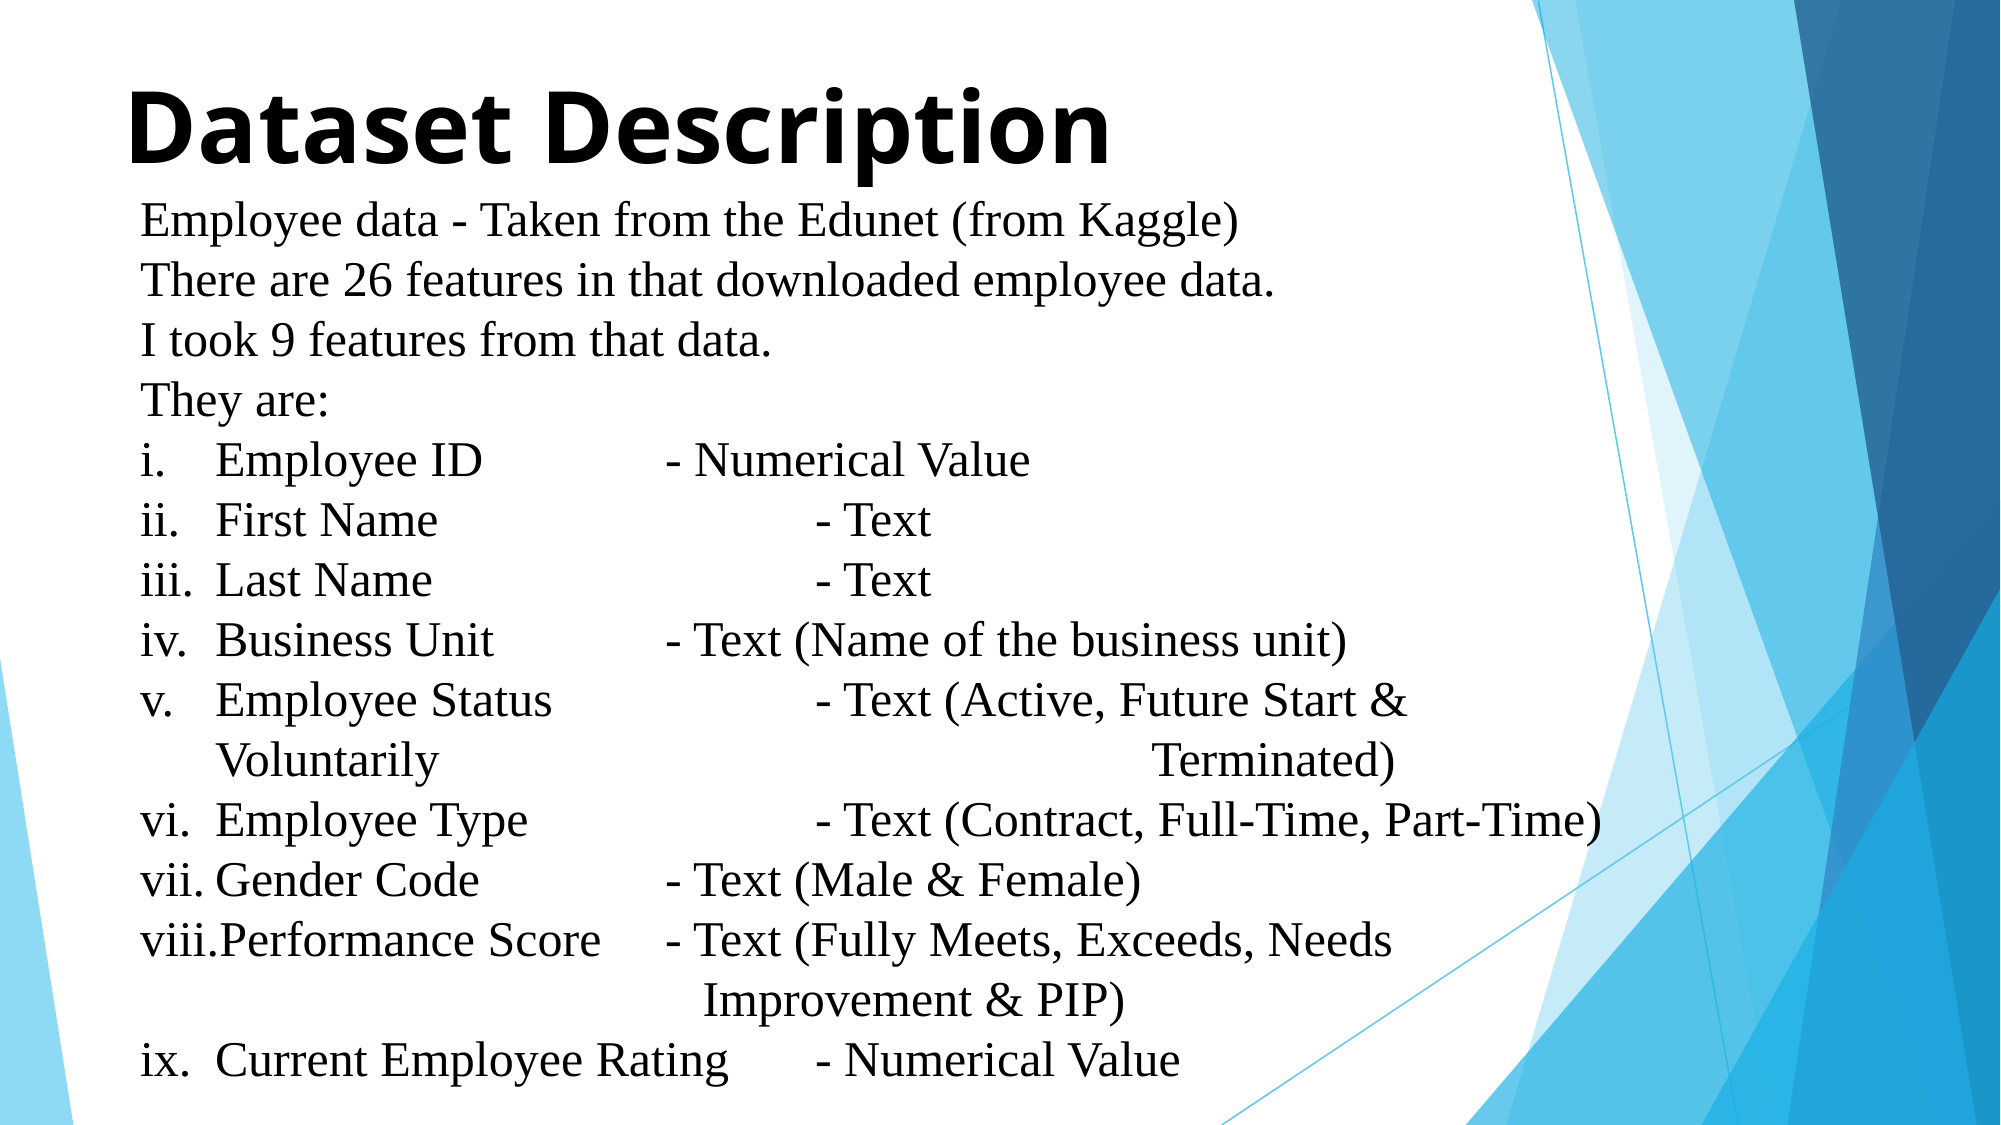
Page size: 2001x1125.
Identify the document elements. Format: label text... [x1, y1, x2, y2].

title Dataset Description [123, 63, 1877, 252]
text_box Employee data - Taken from the Edunet (from Kaggle) There are 26 features in that downloaded employee data. I took 9 features from that data. They are: Employee ID - Numerical Value First Name - Text Last Name - Text Business Unit - Text (Name of the business unit) Employee Status - Text (Active, Future Start & Voluntarily Terminated) Employee Type - Text (Contract, Full-Time, Part-Time) Gender Code - Text (Male & Female) Performance Score - Text (Fully Meets, Exceeds, Needs Improvement & PIP) Current Employee Rating - Numerical Value [125, 178, 1623, 1117]
